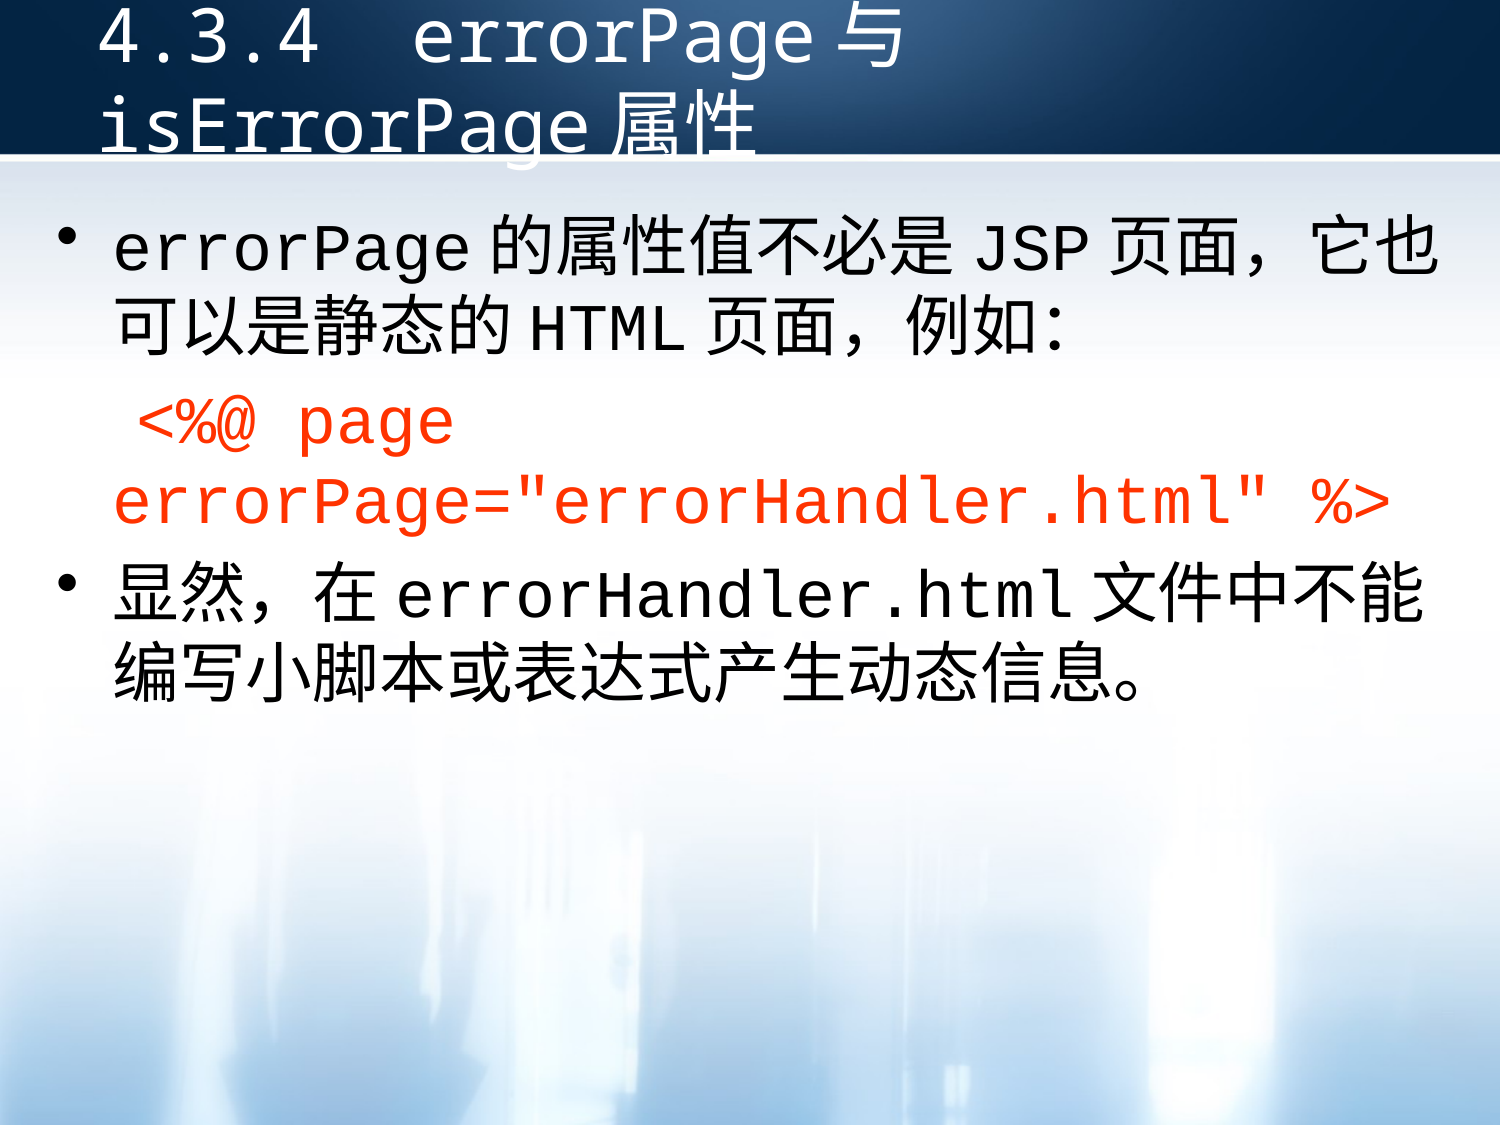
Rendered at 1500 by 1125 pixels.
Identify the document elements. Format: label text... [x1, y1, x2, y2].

list errorPage的属性值不必是JSP页面，它也可以是静态的HTML页面，例如： <%@ page errorPage="errorHandler.html" %> 显然，在errorHandler.html文件中不能编写小脚本或表达式产生动态信息。 [40, 196, 1460, 1048]
picture [0, 0, 1500, 1125]
text_box 4.3.4 errorPage与isErrorPage属性 [81, 31, 1432, 124]
